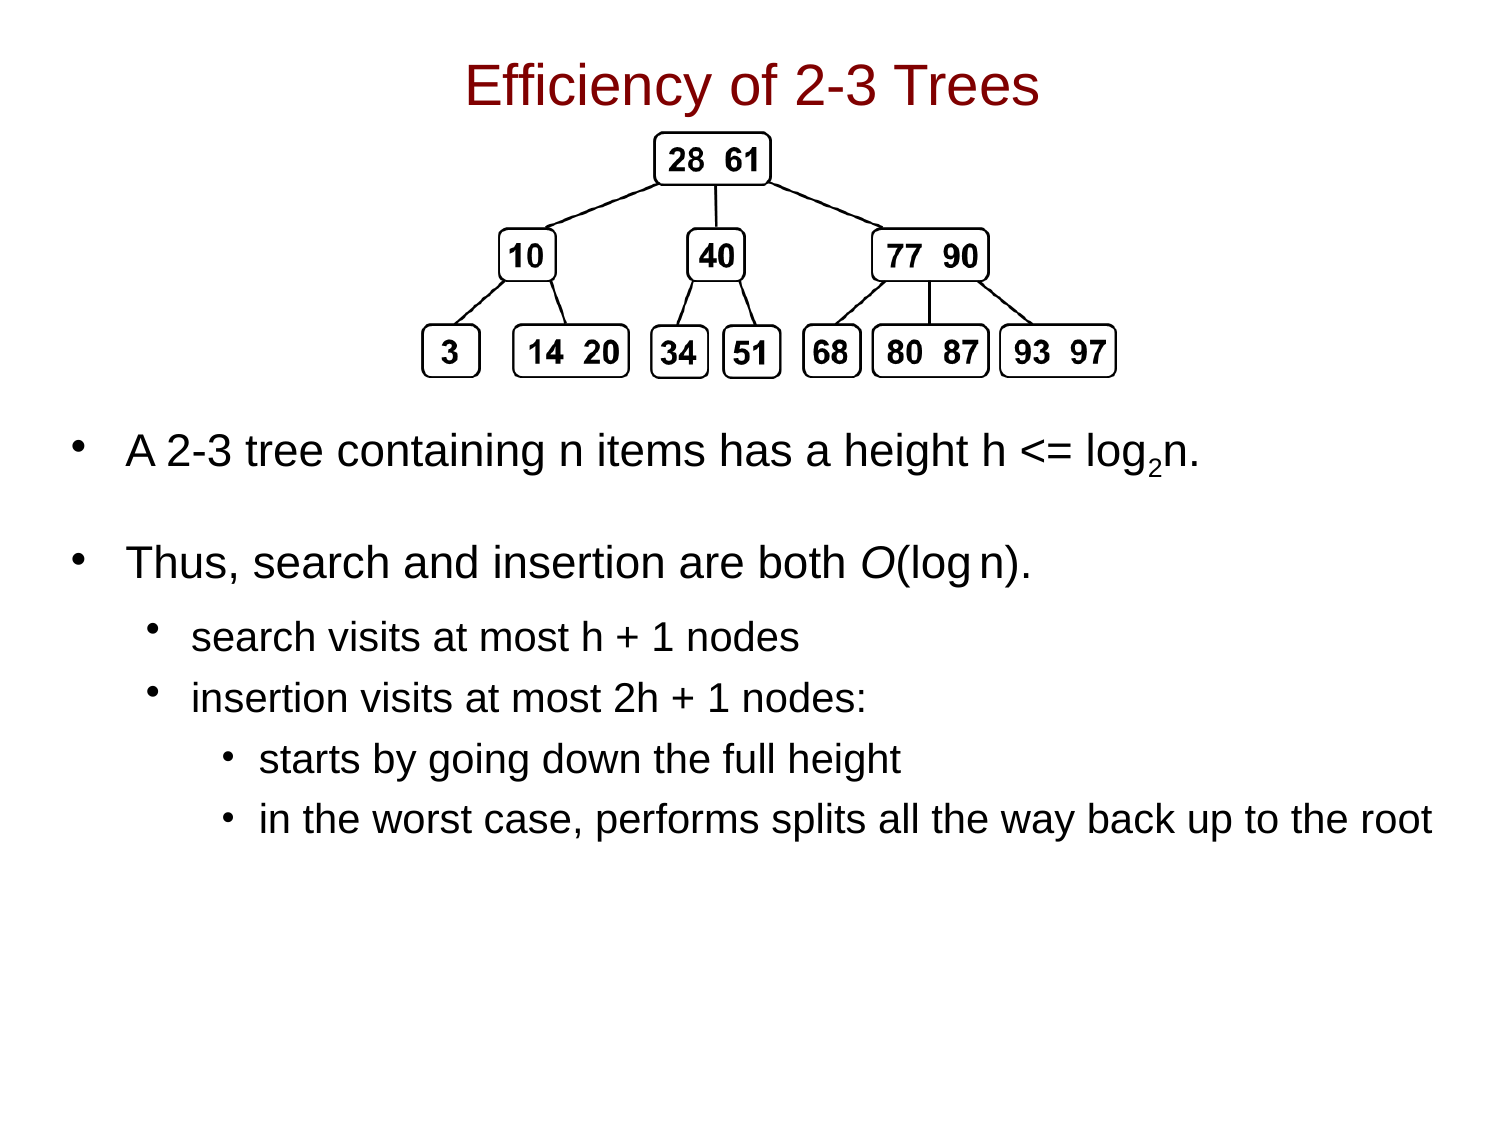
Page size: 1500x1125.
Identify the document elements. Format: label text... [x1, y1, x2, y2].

title Efficiency of 2-3 Trees [64, 12, 1442, 138]
list A 2-3 tree containing n items has a height h <= log2n. Thus, search and insertion are both O(log n). search visits at most h + 1 nodes insertion visits at most 2h + 1 nodes: starts by going down the full height in the worst case, performs splits all the way back up to the root [55, 138, 1500, 1060]
picture [409, 127, 1163, 394]
